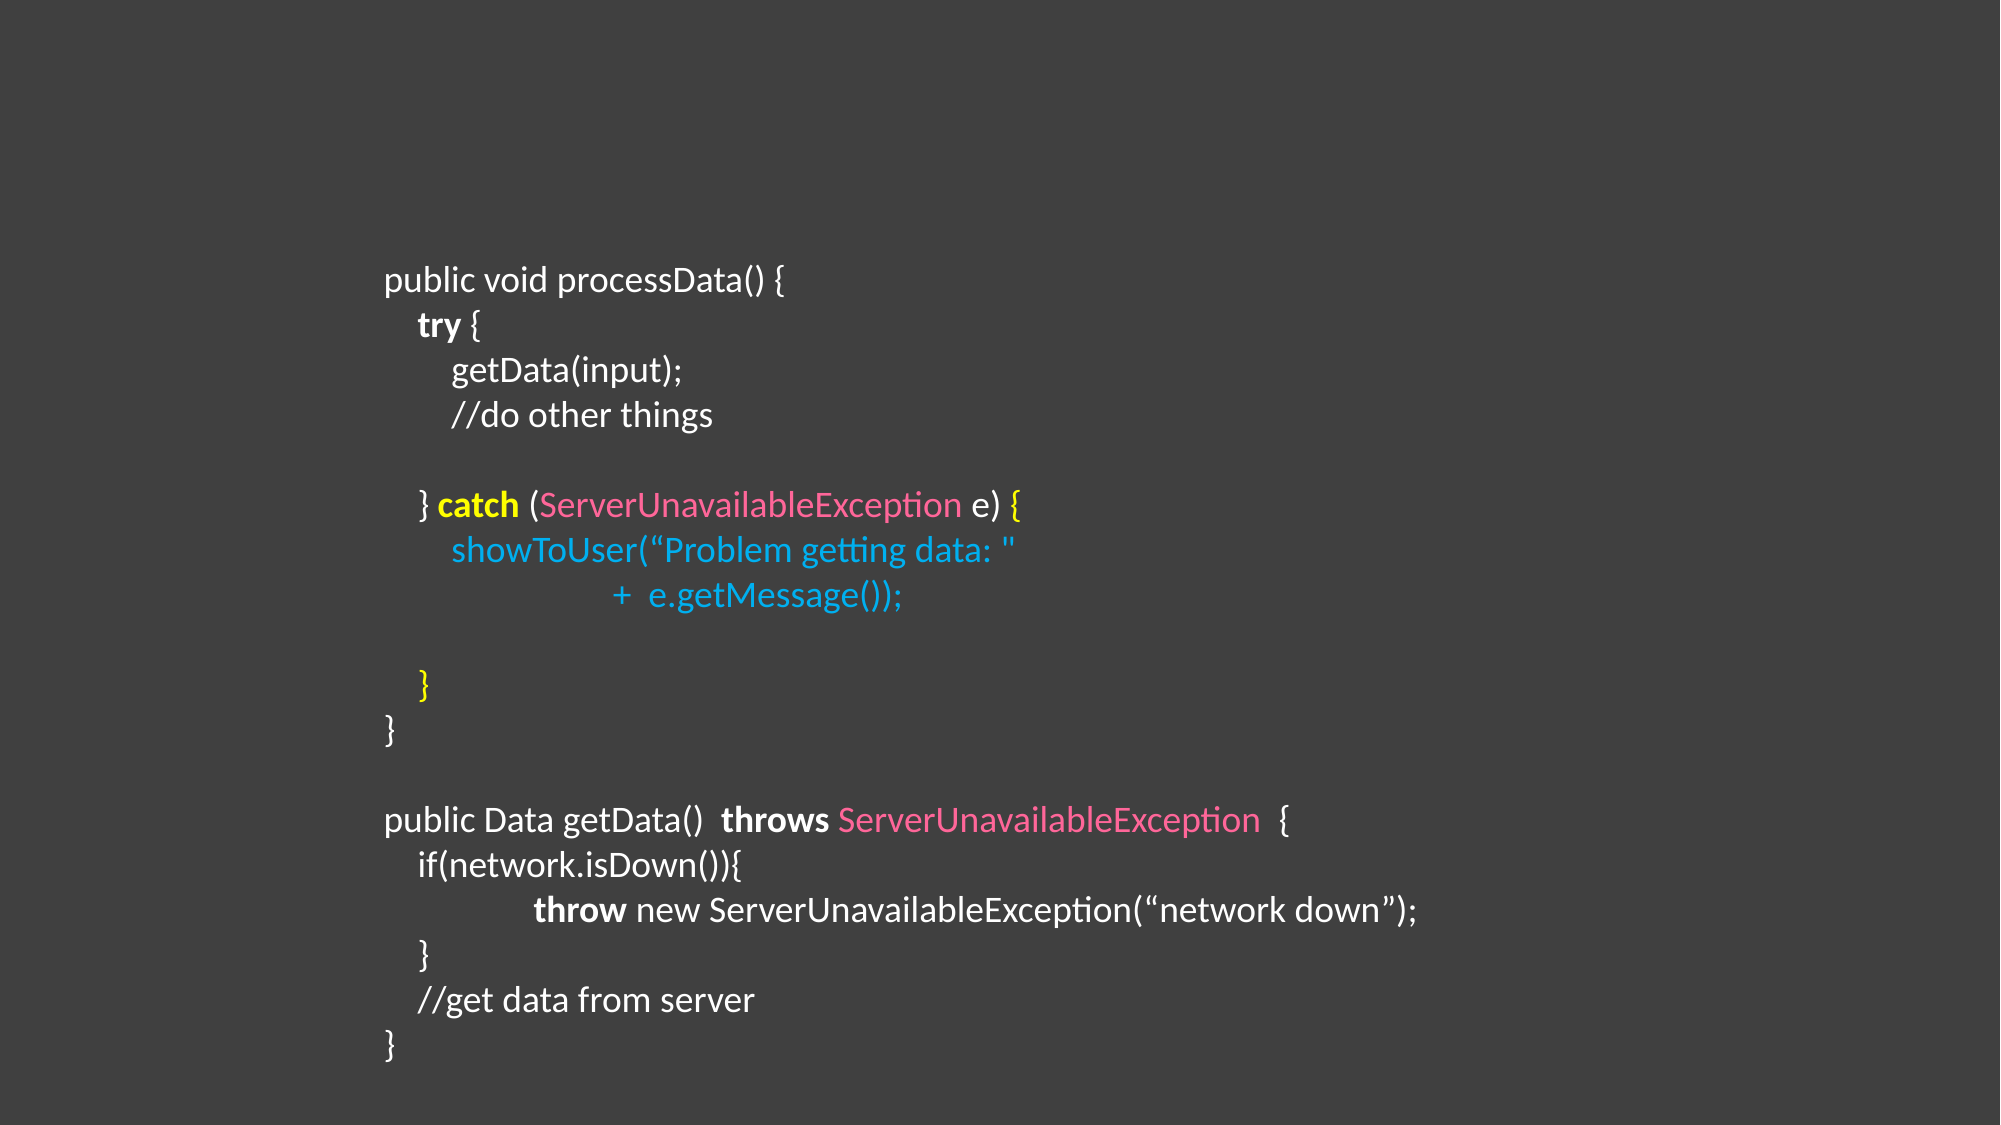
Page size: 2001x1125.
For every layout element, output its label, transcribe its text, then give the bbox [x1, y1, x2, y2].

text_box public void processData() { try { getData(input); //do other things } catch (ServerUnavailableException e) { showToUser(“Problem getting data: " + e.getMessage()); } } public Data getData() throws ServerUnavailableException { if(network.isDown()){ throw new ServerUnavailableException(“network down”); } //get data from server } [368, 247, 1562, 1073]
